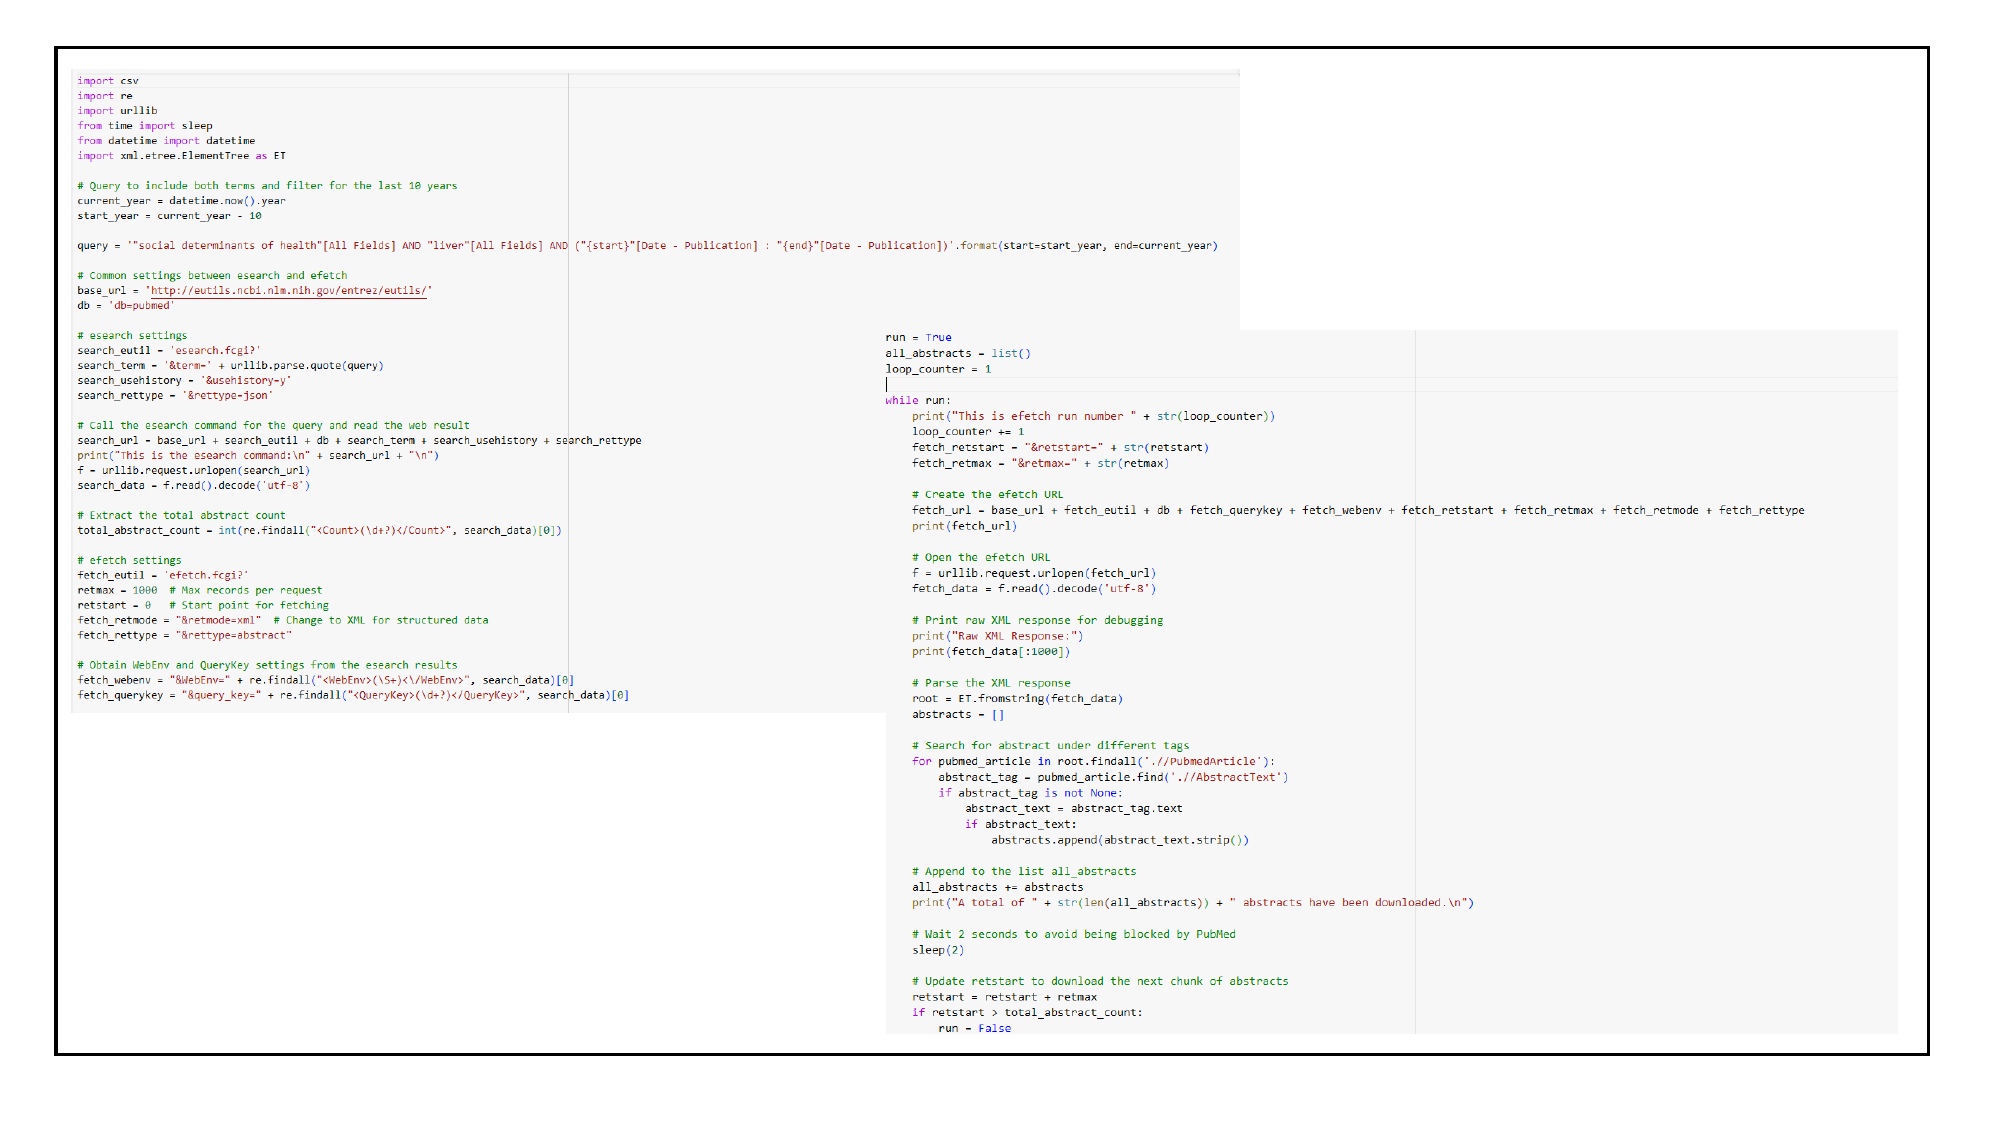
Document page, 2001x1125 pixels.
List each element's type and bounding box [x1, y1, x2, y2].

picture [70, 69, 1898, 1035]
text_box [54, 46, 1930, 1056]
